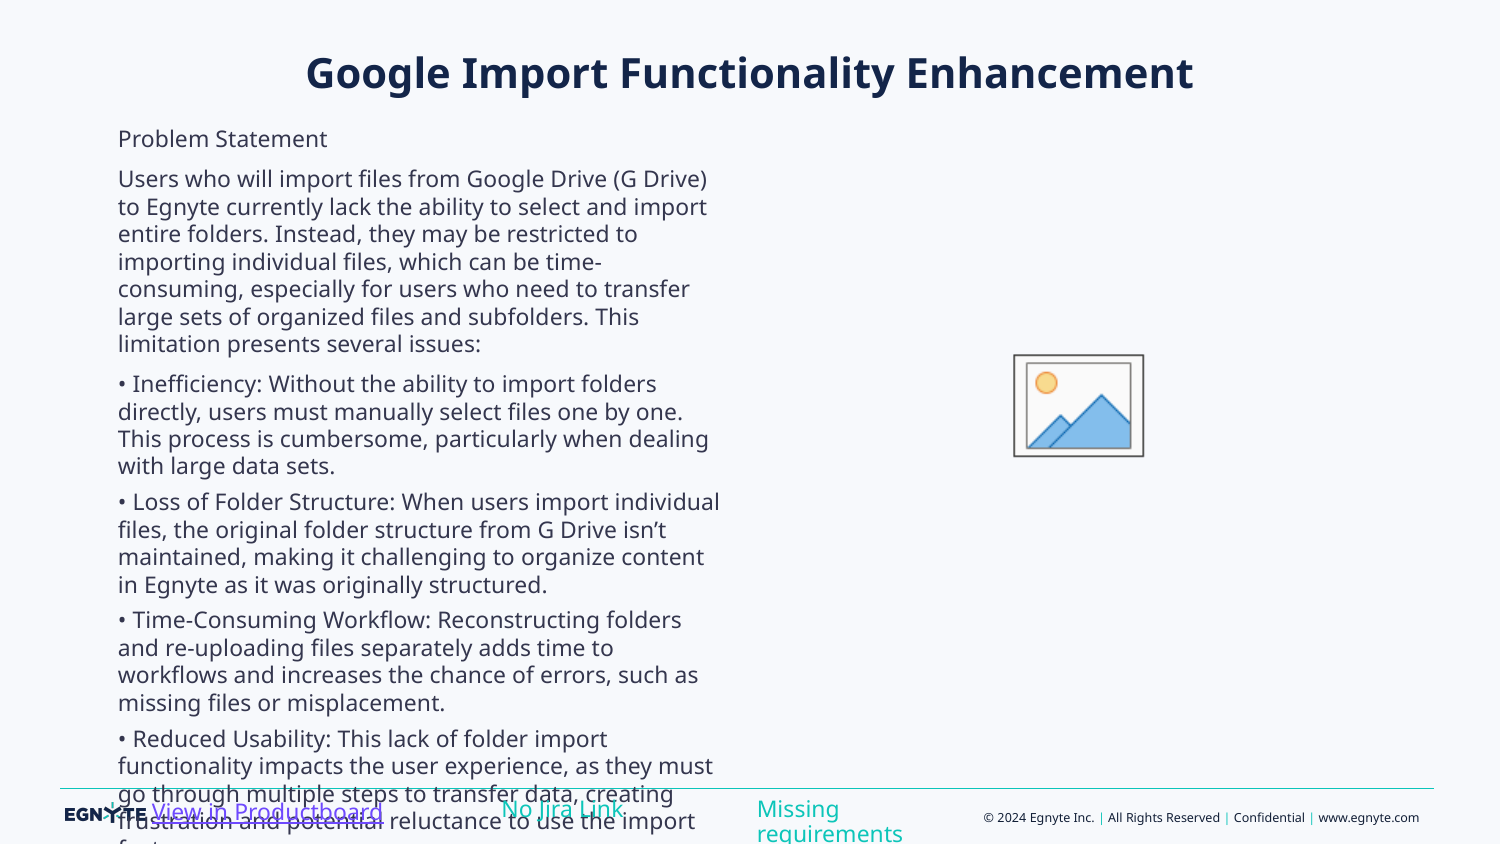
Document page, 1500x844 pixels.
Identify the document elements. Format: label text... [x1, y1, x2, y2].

picture [65, 802, 137, 823]
picture [761, 119, 1397, 693]
list No Jira Link [486, 790, 741, 835]
title Google Import Functionality Enhancement [103, 44, 1397, 106]
list View in Productboard [137, 790, 486, 835]
list Problem Statement Users who will import files from Google Drive (G Drive) to Egnyte currently lack the ability to select and import entire folders. Instead, they may be restricted to importing individual files, which can be time-consuming, especially for users who need to transfer large sets of organized files and subfolders. This limitation presents several issues: • Inefficiency: Without the ability to import folders directly, users must manually select files one by one. This process is cumbersome, particularly when dealing with large data sets. • Loss of Folder Structure: When users import individual files, the original folder structure from G Drive isn’t maintained, making it challenging to organize content in Egnyte as it was originally structured. • Time-Consuming Workflow: Reconstructing folders and re-uploading files separately adds time to workflows and increases the chance of errors, such as missing files or misplacement. • Reduced Usability: This lack of folder import functionality impacts the user experience, as they must go through multiple steps to transfer data, creating frustration and potential reluctance to use the import feature. Solution: Provide Folder Selection Functionality for Importing Folders to Egnyte from G Drive To address this problem, the solution is to implement a folder selection capability within the G Drive to Egnyte import feature. This enhancement will allow users to select an entire folder (or multiple folders) from G Drive, preserving the structure and significantly streamlining the import process. Here are the solution details: 1. Folder Selection Interface 2. Preservation of Folder Structure 3. Seamless Integration with Egnyte 4. Benefits of the Solution [103, 117, 741, 693]
list Missing requirements [742, 790, 997, 835]
